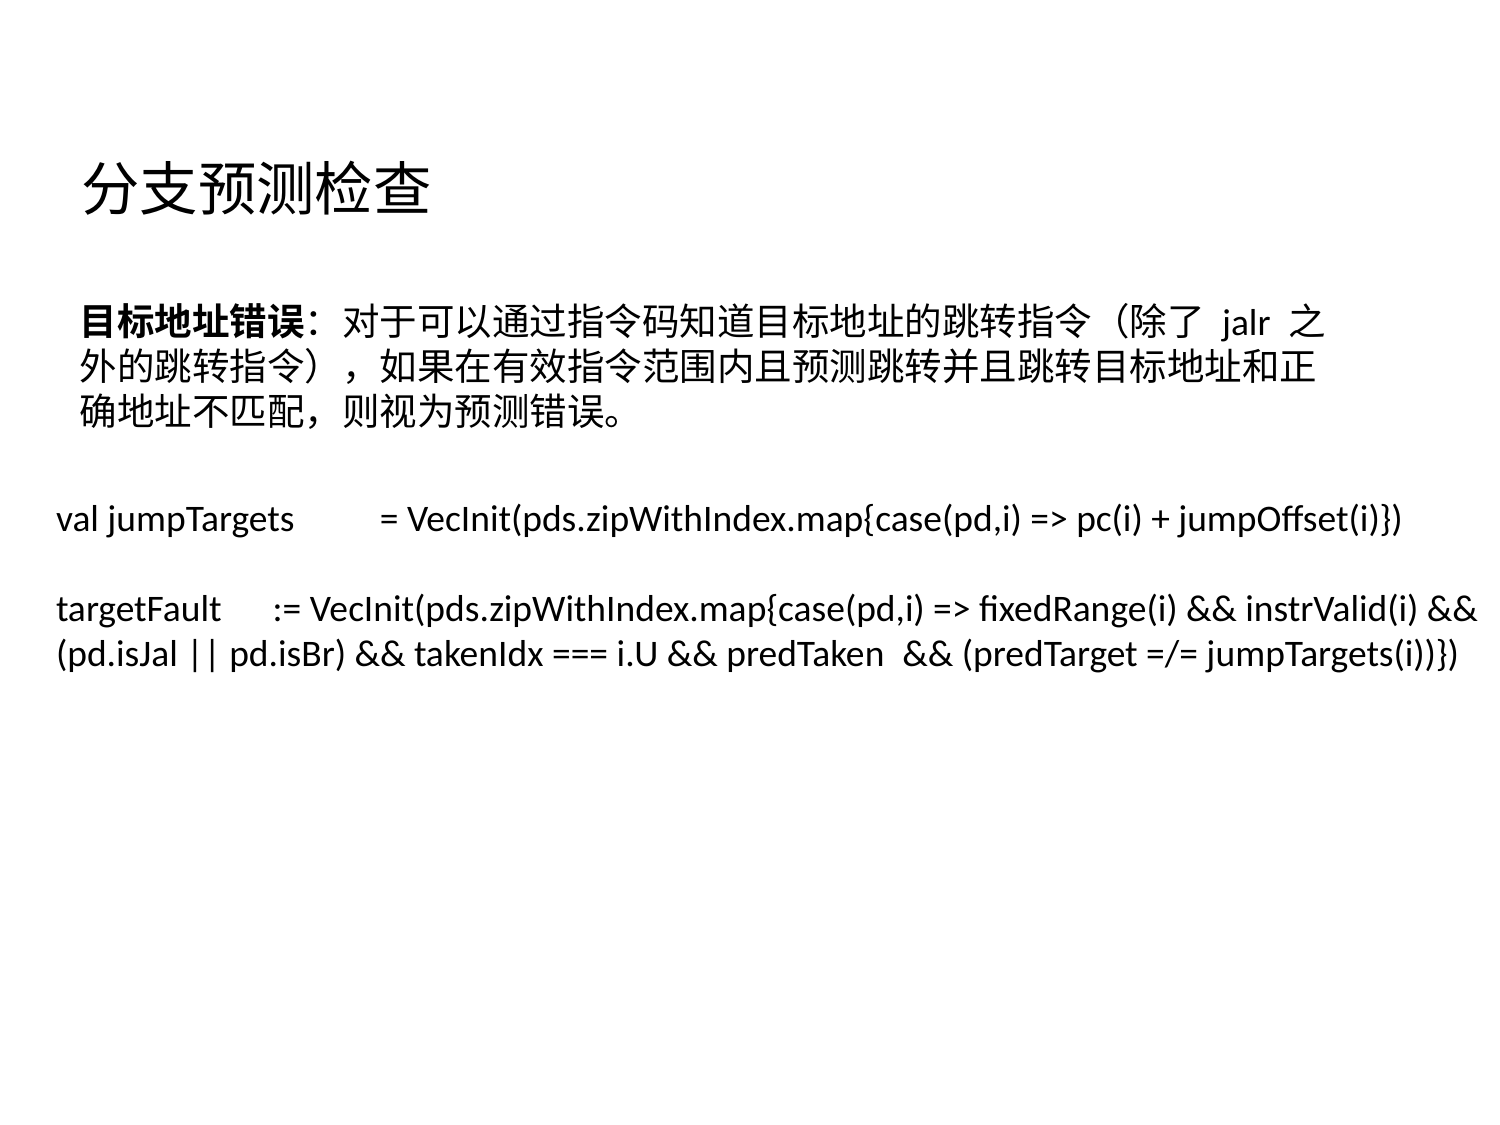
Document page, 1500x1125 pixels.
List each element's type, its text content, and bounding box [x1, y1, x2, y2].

text_box 分支预测检查 [67, 144, 447, 230]
text_box 目标地址错误：对于可以通过指令码知道目标地址的跳转指令（除了 jalr 之外的跳转指令），如果在有效指令范围内且预测跳转并且跳转目标地址和正确地址不匹配，则视为预测错误。 [64, 290, 1353, 441]
text_box val jumpTargets = VecInit(pds.zipWithIndex.map{case(pd,i) => pc(i) + jumpOffset(i)}) targetFault := VecInit(pds.zipWithIndex.map{case(pd,i) => fixedRange(i) && instrValid(i) && (pd.isJal || pd.isBr) && takenIdx === i.U && predTaken && (predTarget =/= jumpTargets(i))}) [41, 486, 1500, 681]
